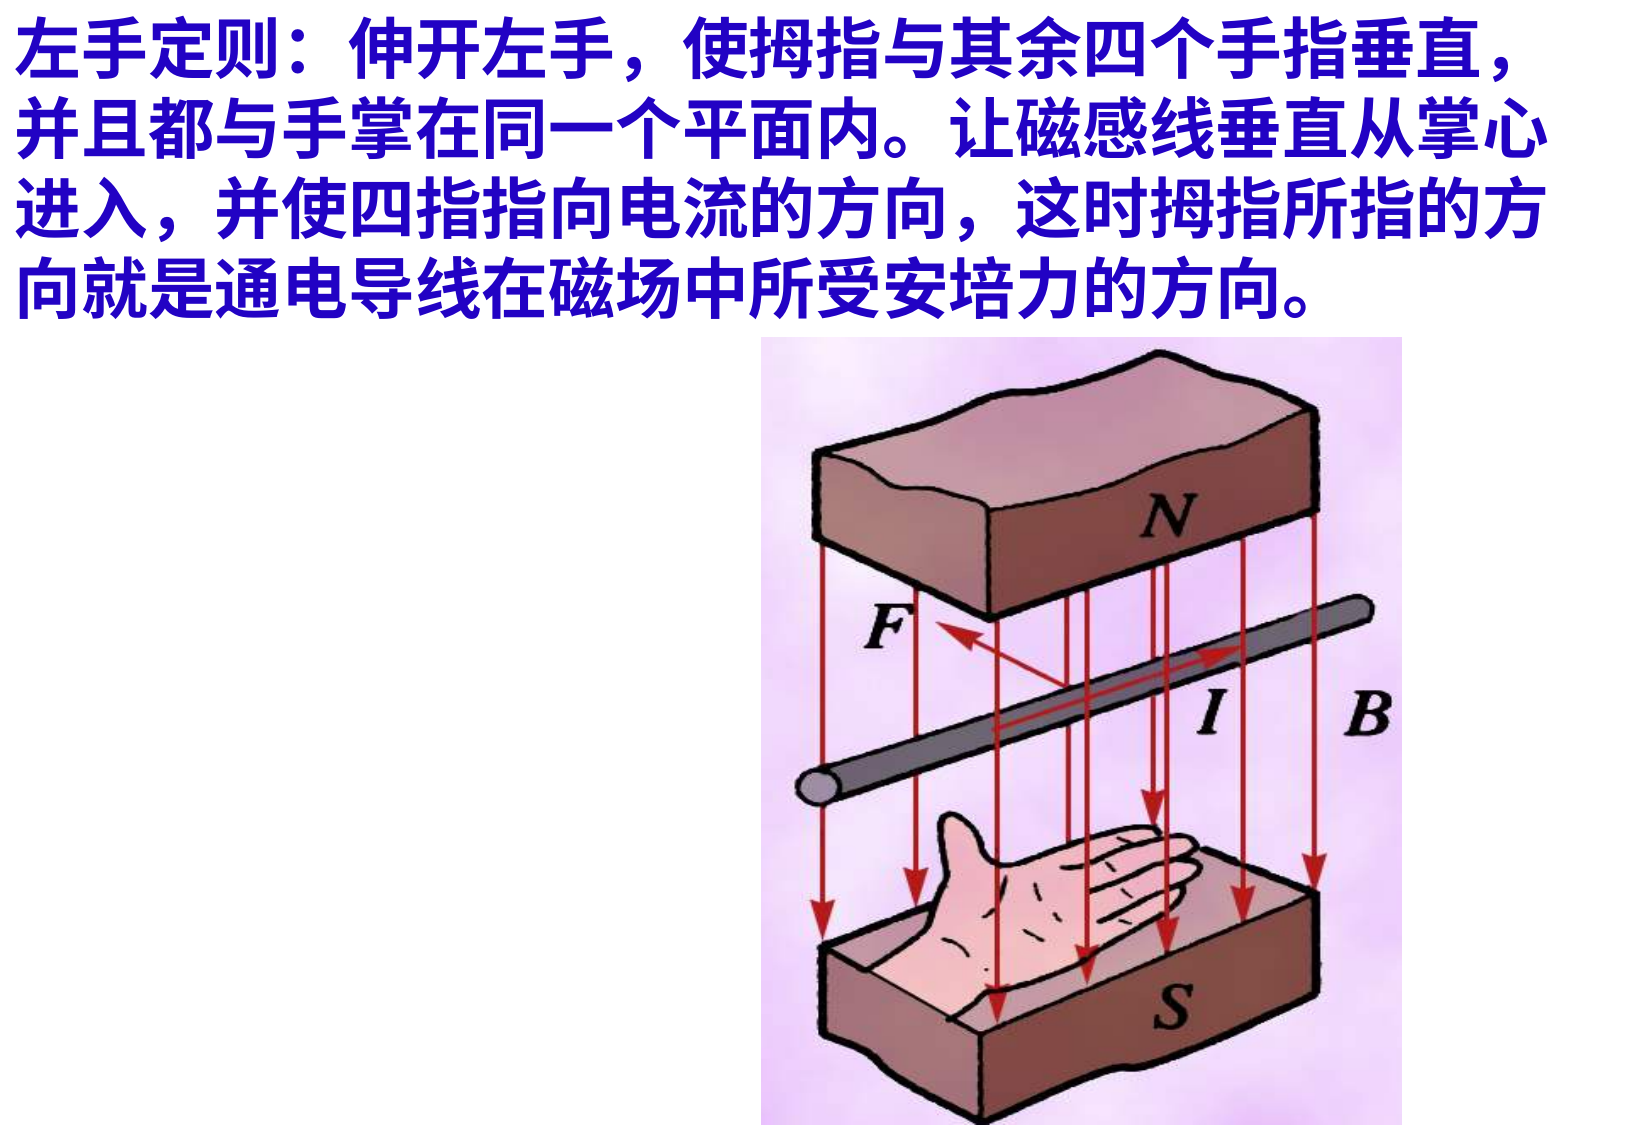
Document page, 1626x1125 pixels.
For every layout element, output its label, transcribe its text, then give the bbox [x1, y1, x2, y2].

picture [761, 337, 1402, 1125]
text_box 左手定则：伸开左手，使拇指与其余四个手指垂直，并且都与手掌在同一个平面内。让磁感线垂直从掌心进入，并使四指指向电流的方向，这时拇指所指的方向就是通电导线在磁场中所受安培力的方向。 [0, 0, 1625, 335]
